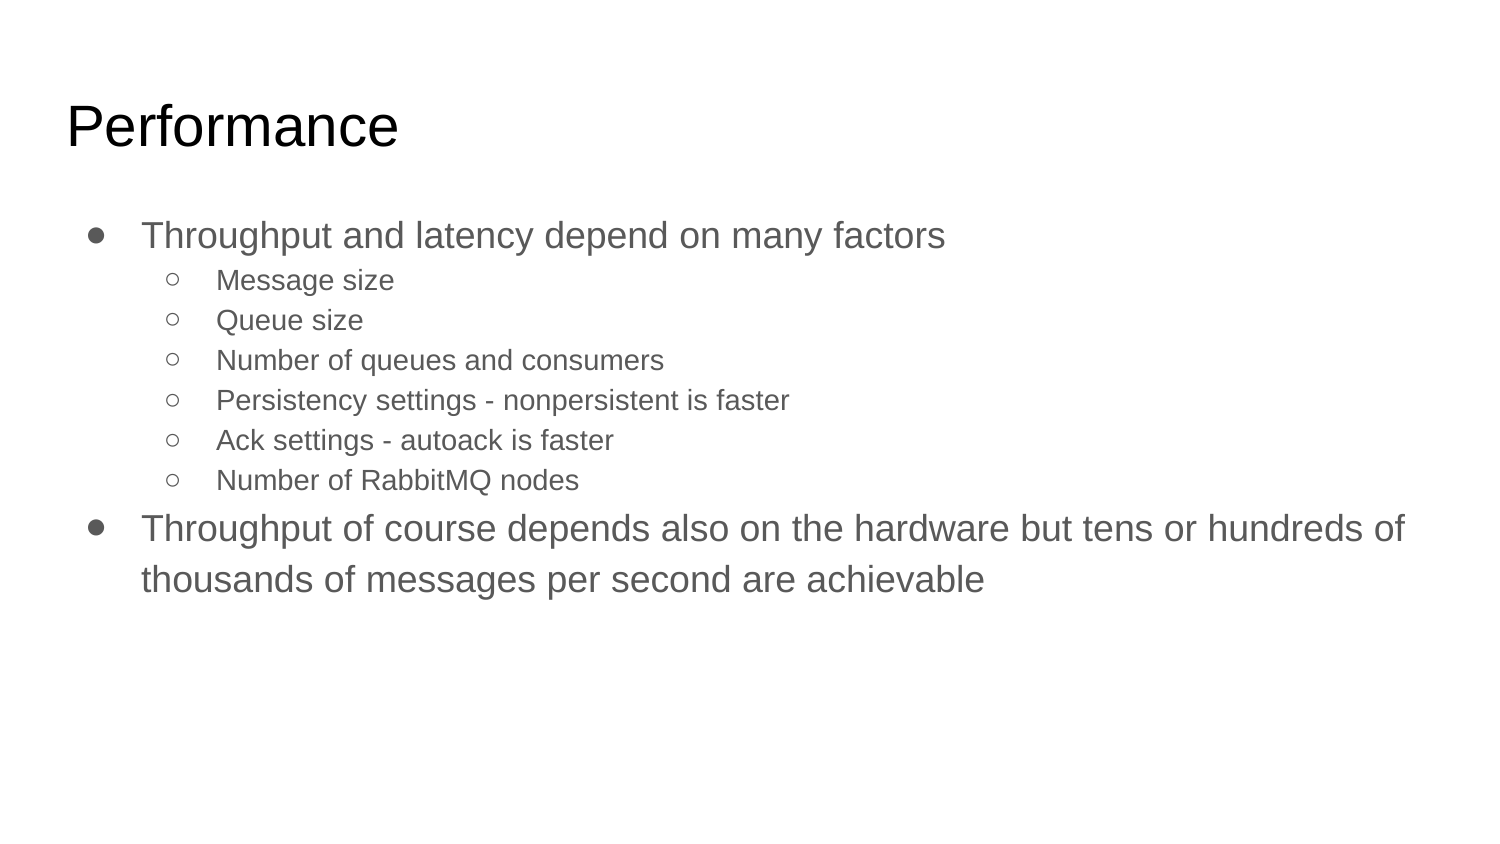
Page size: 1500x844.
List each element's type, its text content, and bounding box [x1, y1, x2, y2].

title Performance [51, 72, 1449, 167]
list Throughput and latency depend on many factors Message size Queue size Number of queues and consumers Persistency settings - nonpersistent is faster Ack settings - autoack is faster Number of RabbitMQ nodes Throughput of course depends also on the hardware but tens or hundreds of thousands of messages per second are achievable [51, 189, 1449, 750]
